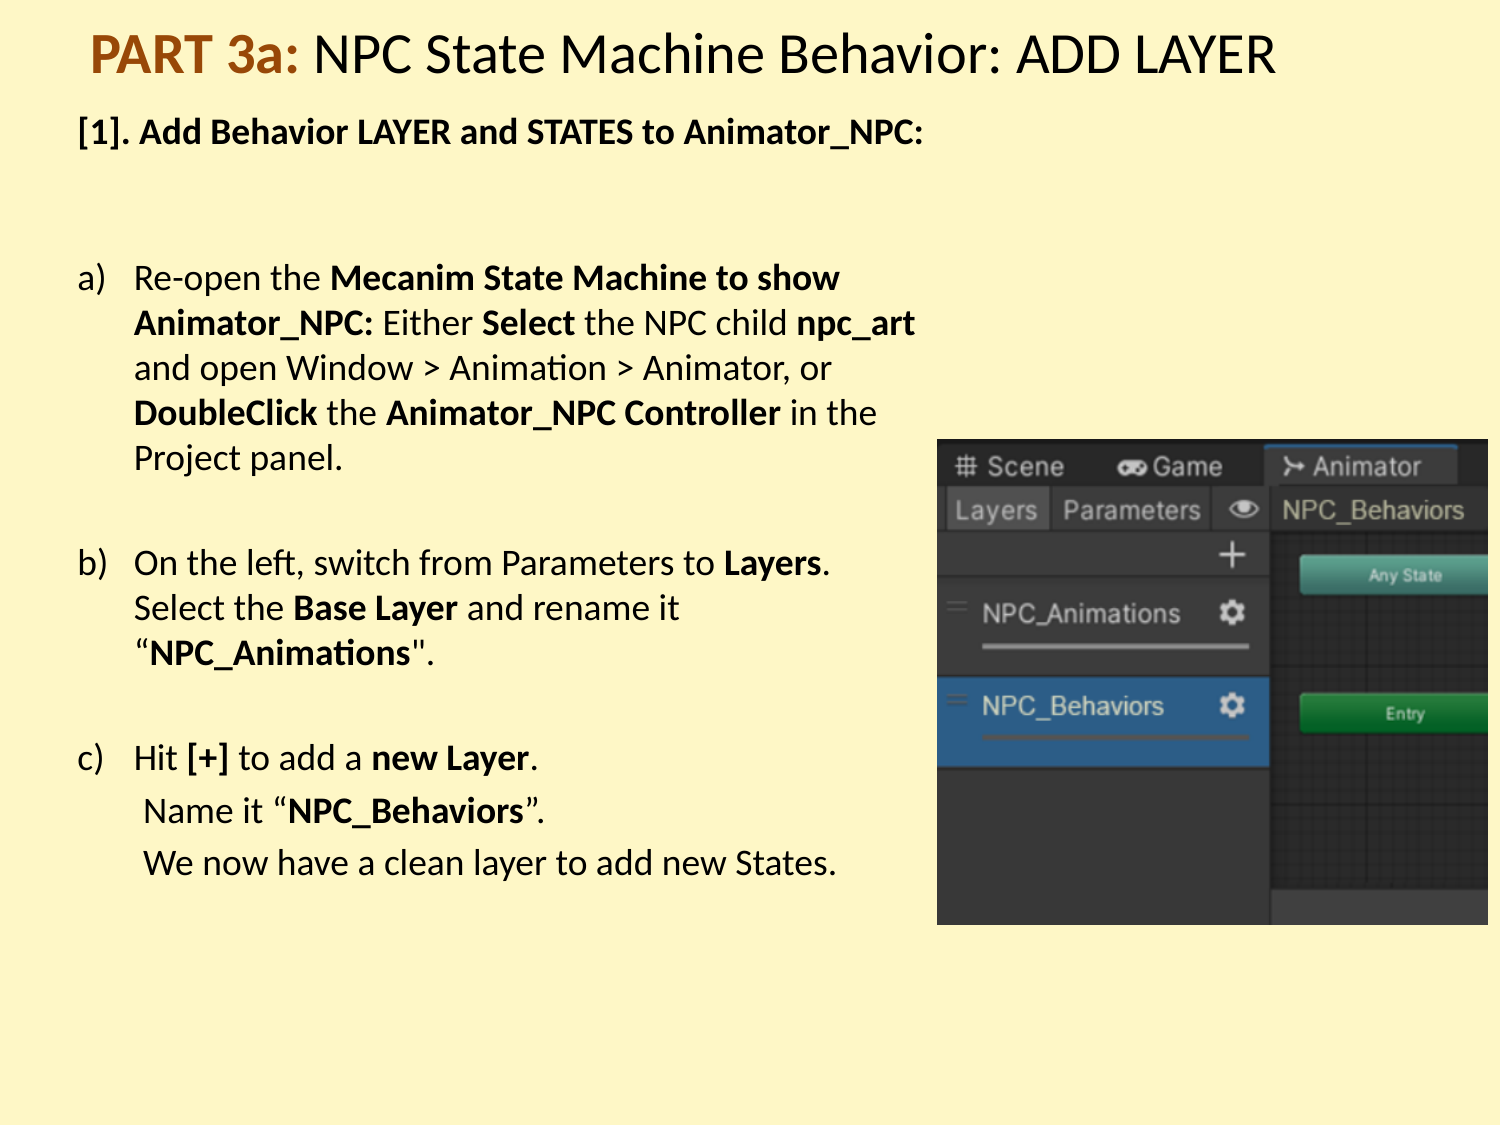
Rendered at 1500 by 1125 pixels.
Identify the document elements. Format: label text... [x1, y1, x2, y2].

list [1]. Add Behavior LAYER and STATES to Animator_NPC: Re-open the Mecanim State Machine to show Animator_NPC: Either Select the NPC child npc_art and open Window > Animation > Animator, or DoubleClick the Animator_NPC Controller in the Project panel. On the left, switch from Parameters to Layers. Select the Base Layer and rename it “NPC_Animations". Hit [+] to add a new Layer. Name it “NPC_Behaviors”. We now have a clean layer to add new States. [62, 99, 950, 988]
title PART 3a: NPC State Machine Behavior: ADD LAYER [75, 0, 1425, 100]
picture [937, 439, 1488, 926]
